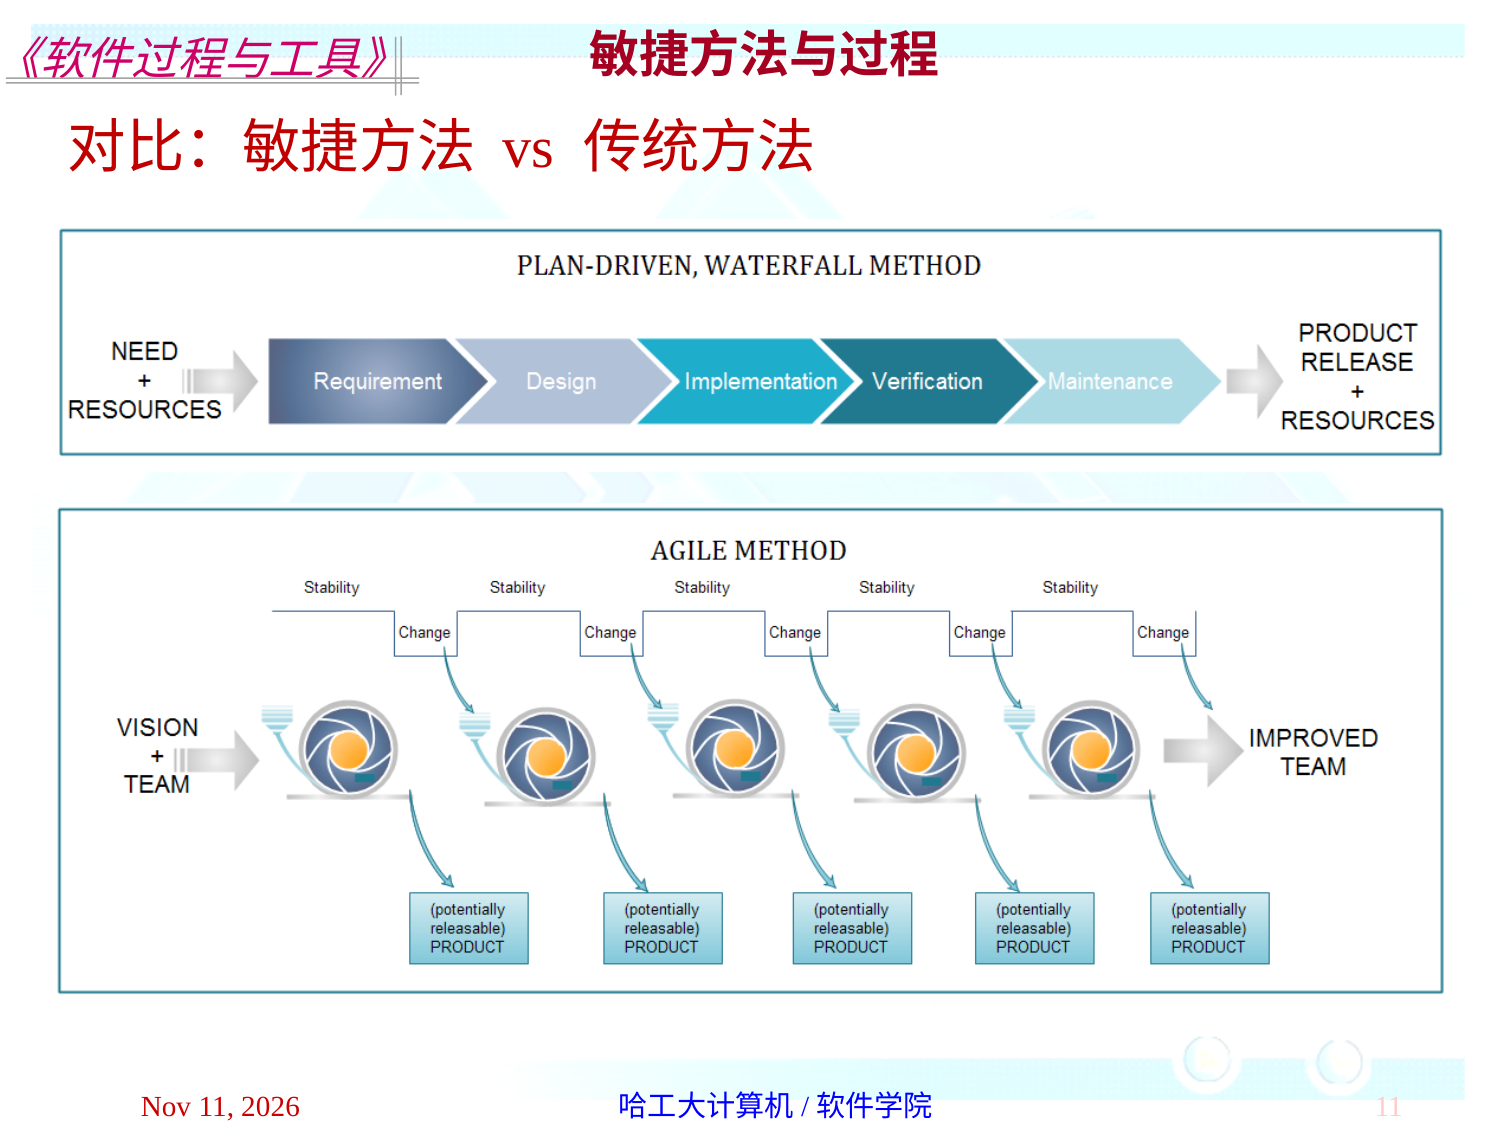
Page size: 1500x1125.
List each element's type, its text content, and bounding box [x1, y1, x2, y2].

text_box 敏捷方法与过程 [389, 15, 1140, 90]
picture [51, 219, 1446, 472]
text_box 对比：敏捷方法 vs 传统方法 [53, 101, 1447, 209]
picture [53, 503, 1451, 1000]
